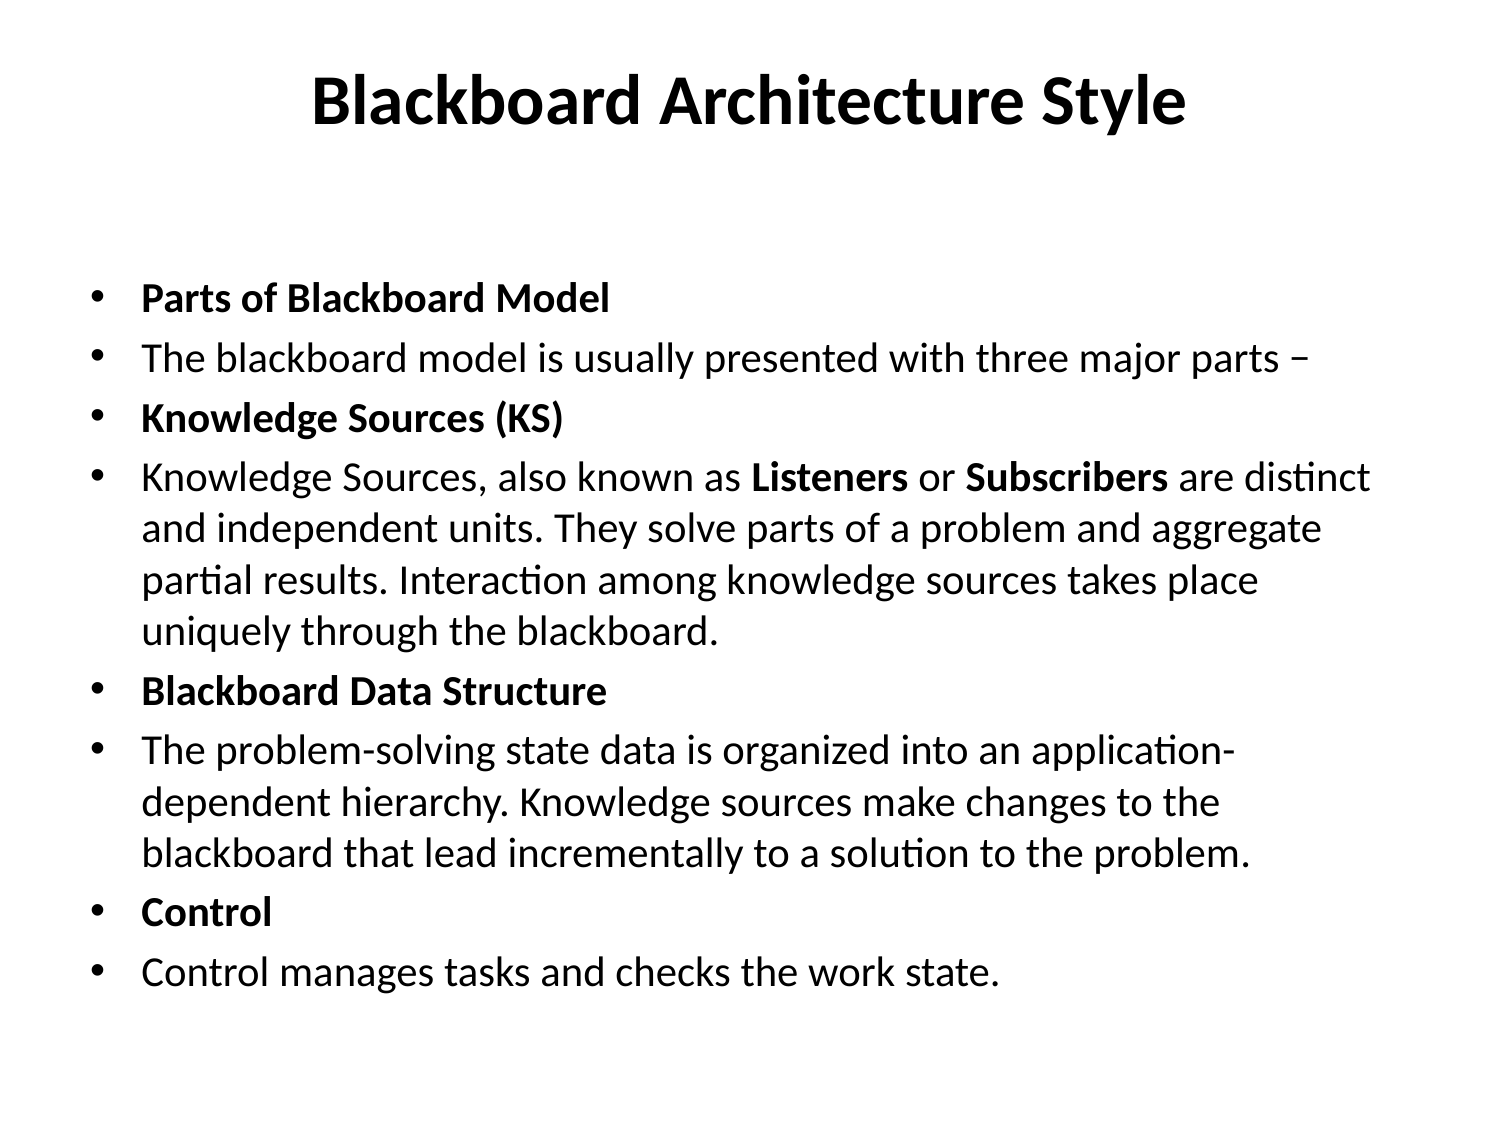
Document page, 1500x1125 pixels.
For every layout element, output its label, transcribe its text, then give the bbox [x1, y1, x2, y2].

list Parts of Blackboard Model The blackboard model is usually presented with three major parts − Knowledge Sources (KS) Knowledge Sources, also known as Listeners or Subscribers are distinct and independent units. They solve parts of a problem and aggregate partial results. Interaction among knowledge sources takes place uniquely through the blackboard. Blackboard Data Structure The problem-solving state data is organized into an application-dependent hierarchy. Knowledge sources make changes to the blackboard that lead incrementally to a solution to the problem. Control Control manages tasks and checks the work state. [75, 262, 1425, 1005]
title Blackboard Architecture Style [75, 45, 1425, 233]
